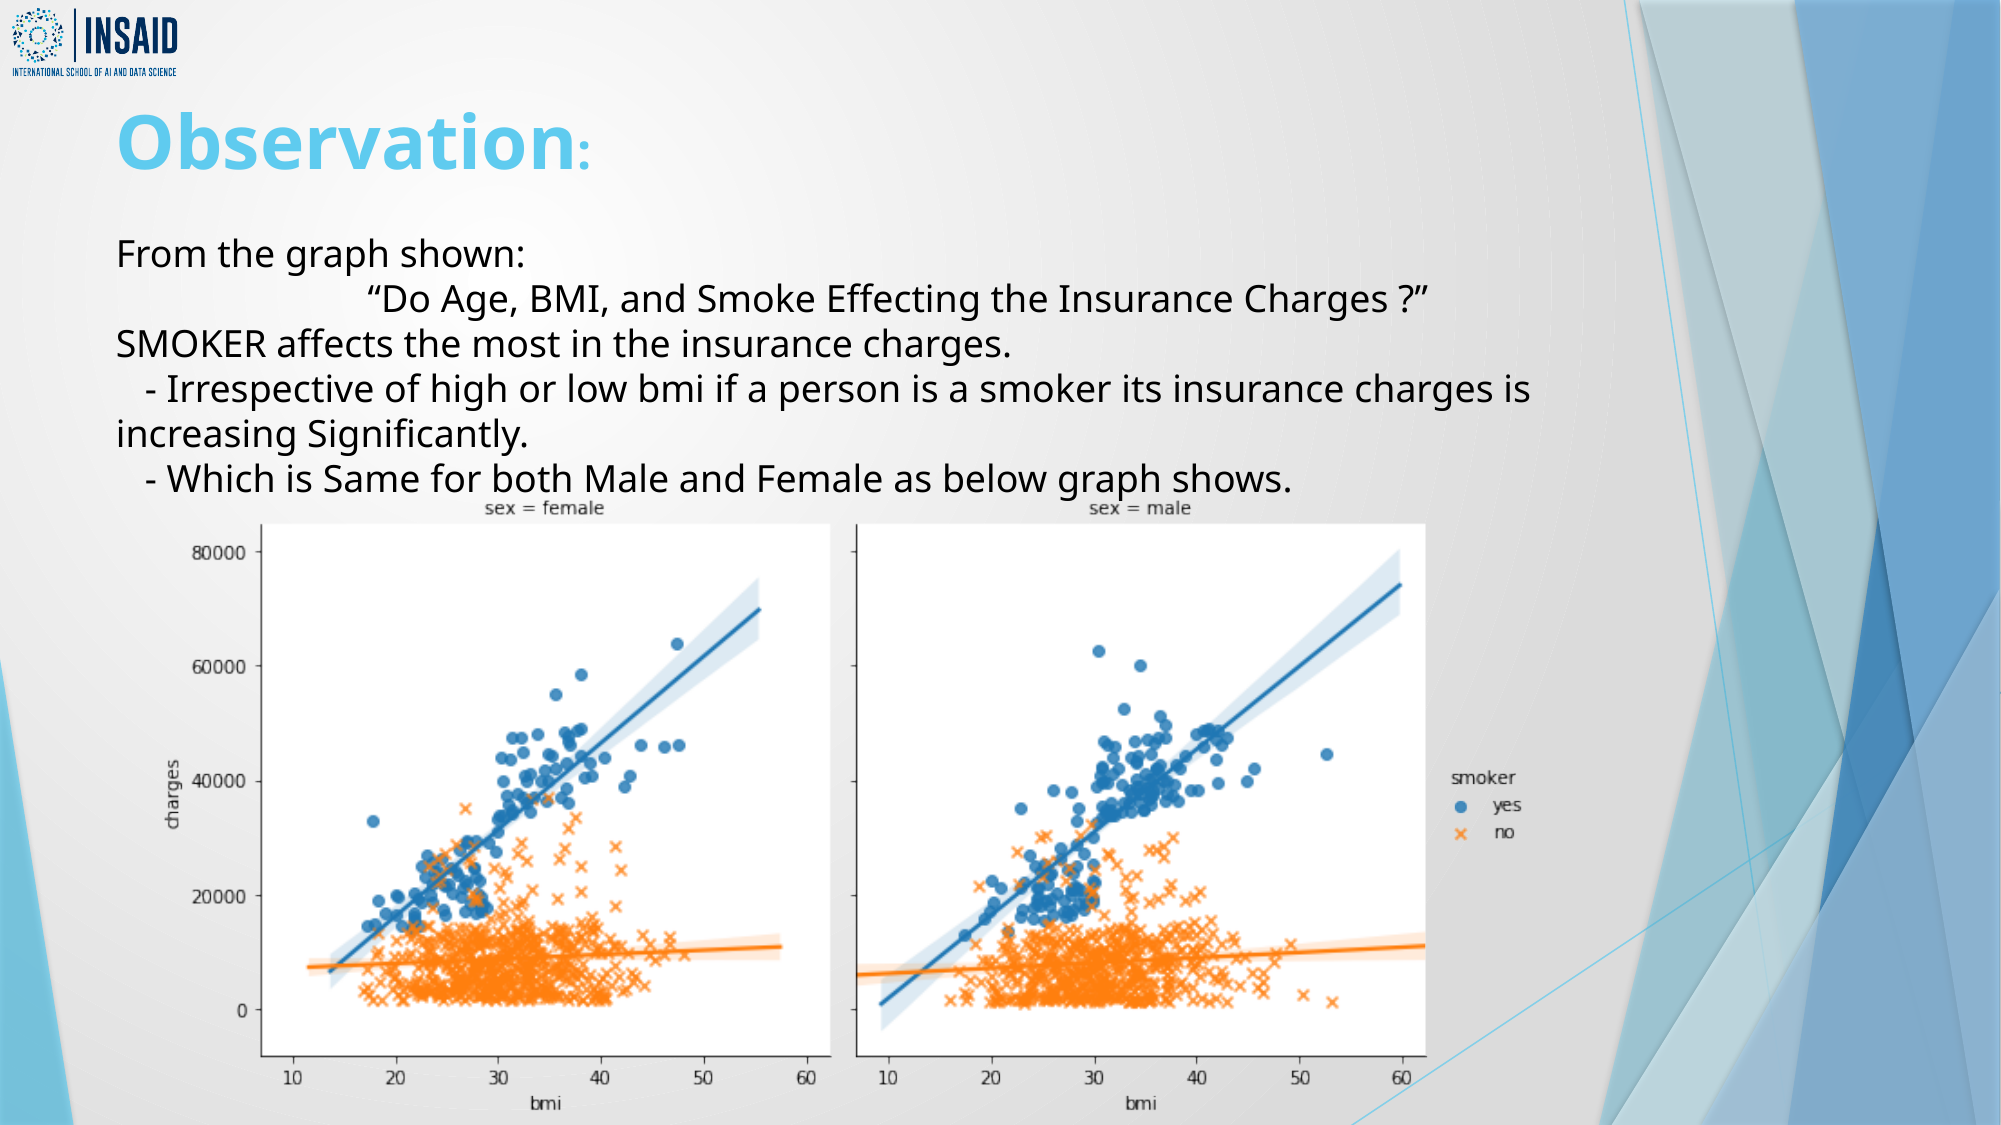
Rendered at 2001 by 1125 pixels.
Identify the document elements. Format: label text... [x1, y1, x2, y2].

text_box Observation: From the graph shown: “Do Age, BMI, and Smoke Effecting the Insurance Charges ?” SMOKER affects the most in the insurance charges. - Irrespective of high or low bmi if a person is a smoker its insurance charges is increasing Significantly. - Which is Same for both Male and Female as below graph shows. [100, 87, 1686, 507]
picture [0, 0, 189, 86]
picture [151, 487, 1541, 1125]
